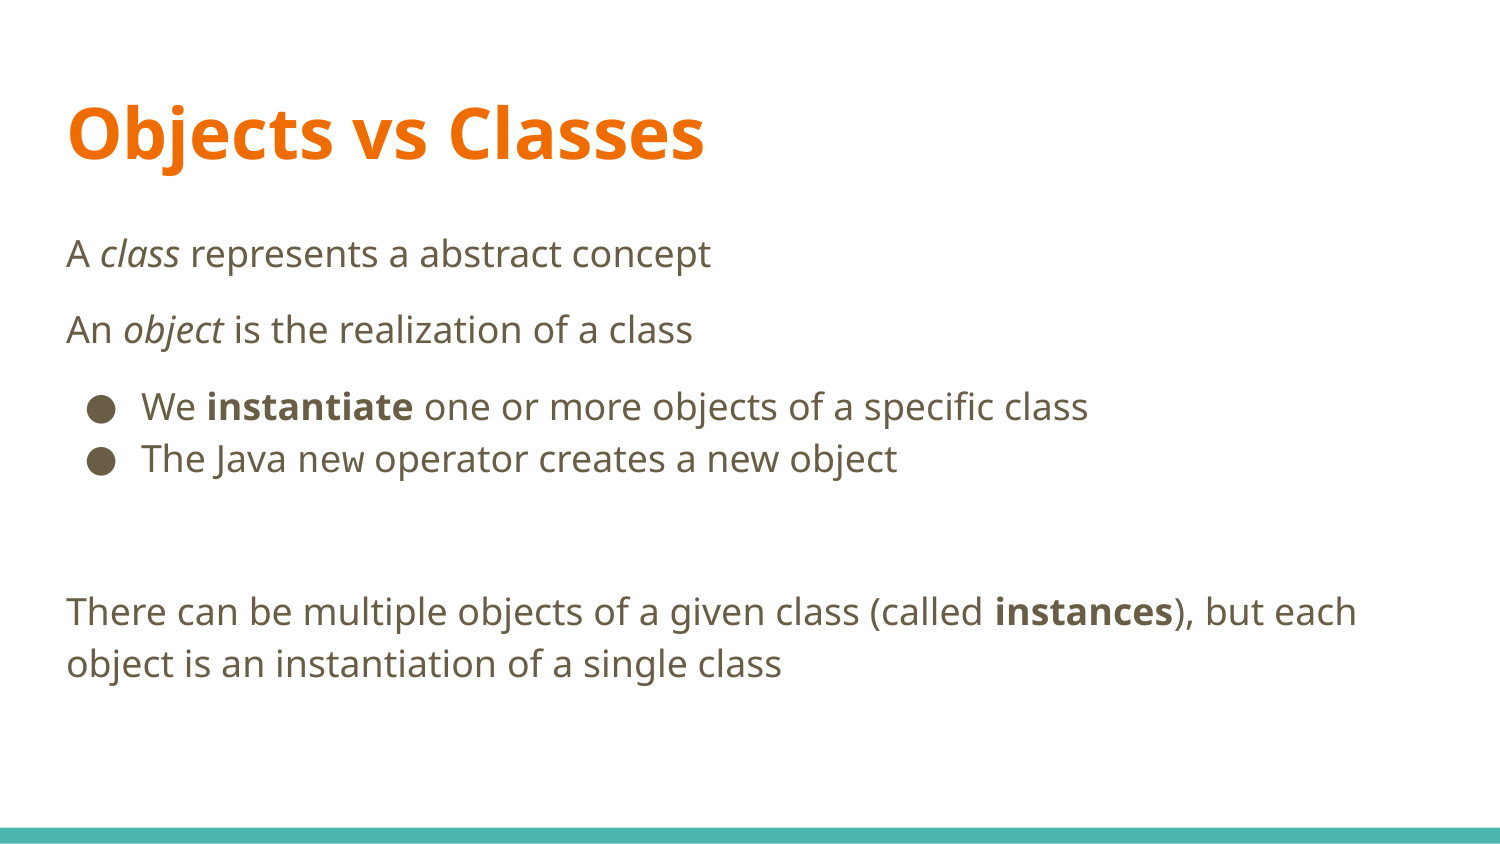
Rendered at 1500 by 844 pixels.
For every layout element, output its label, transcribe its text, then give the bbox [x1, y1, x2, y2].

title Objects vs Classes [51, 72, 1449, 189]
list A class represents a abstract concept An object is the realization of a class We instantiate one or more objects of a specific class The Java new operator creates a new object There can be multiple objects of a given class (called instances), but each object is an instantiation of a single class [51, 207, 1449, 750]
